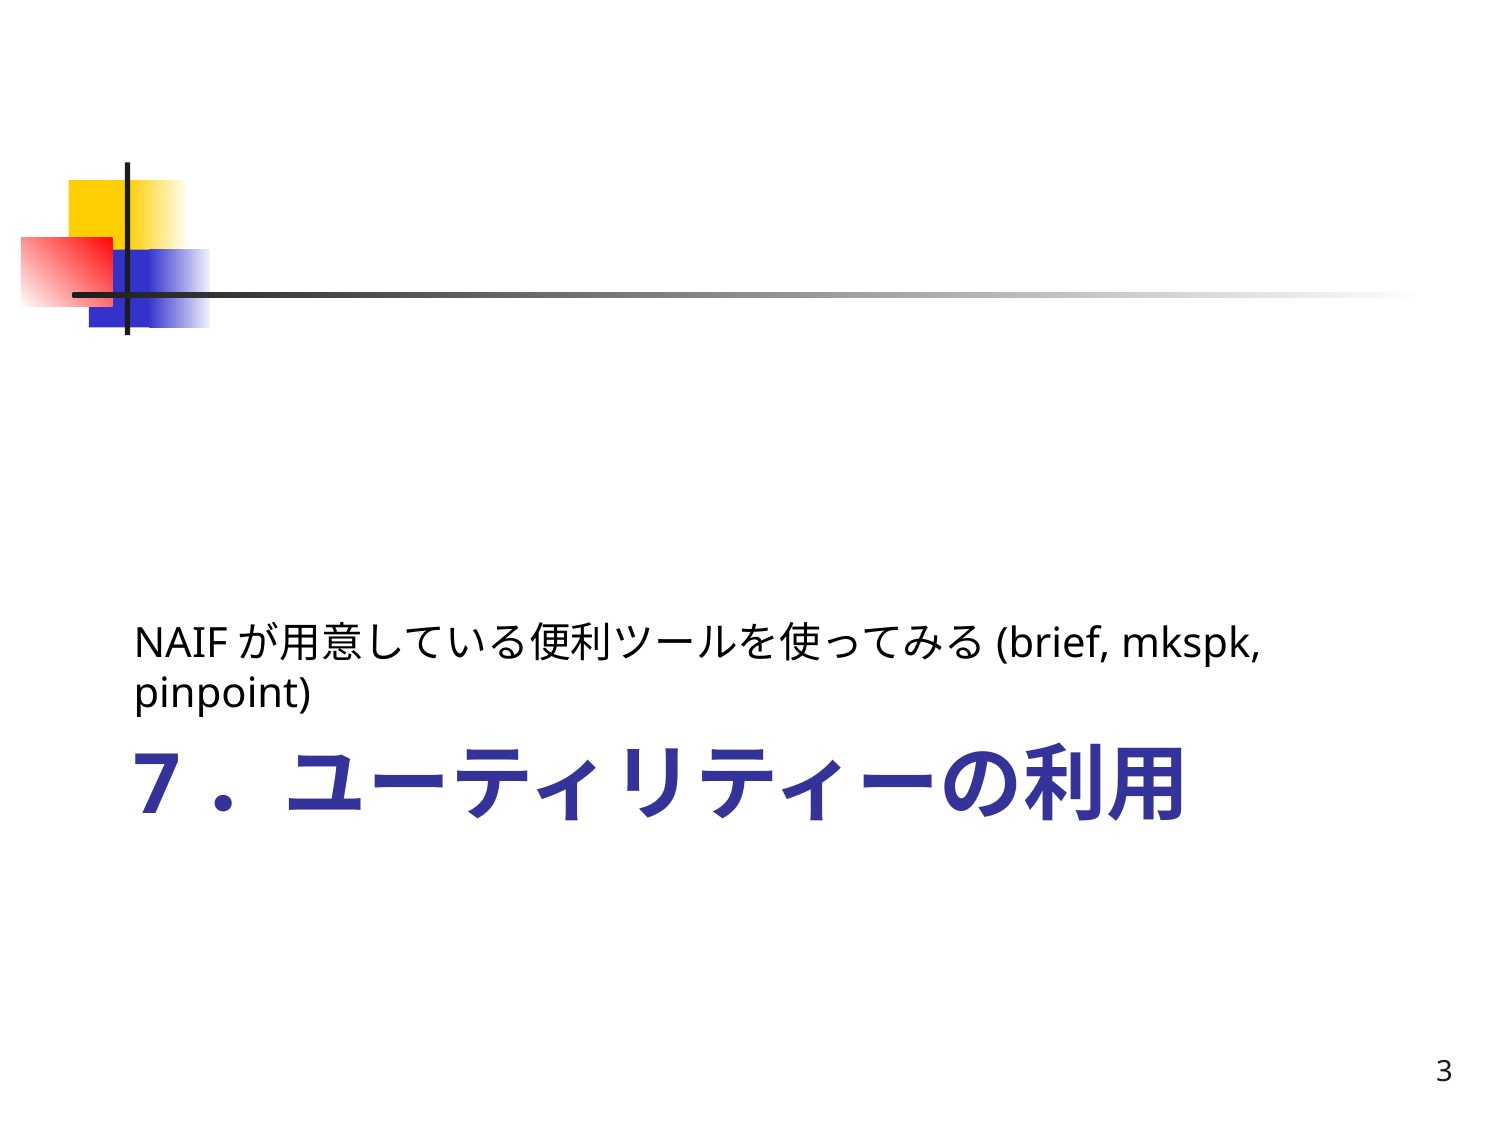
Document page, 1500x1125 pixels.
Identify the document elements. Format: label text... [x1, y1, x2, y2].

title 7．ユーティリティーの利用 [118, 723, 1394, 947]
list NAIFが用意している便利ツールを使ってみる(brief, mkspk, pinpoint) [118, 476, 1394, 723]
slide_number 3 [1154, 1023, 1468, 1100]
